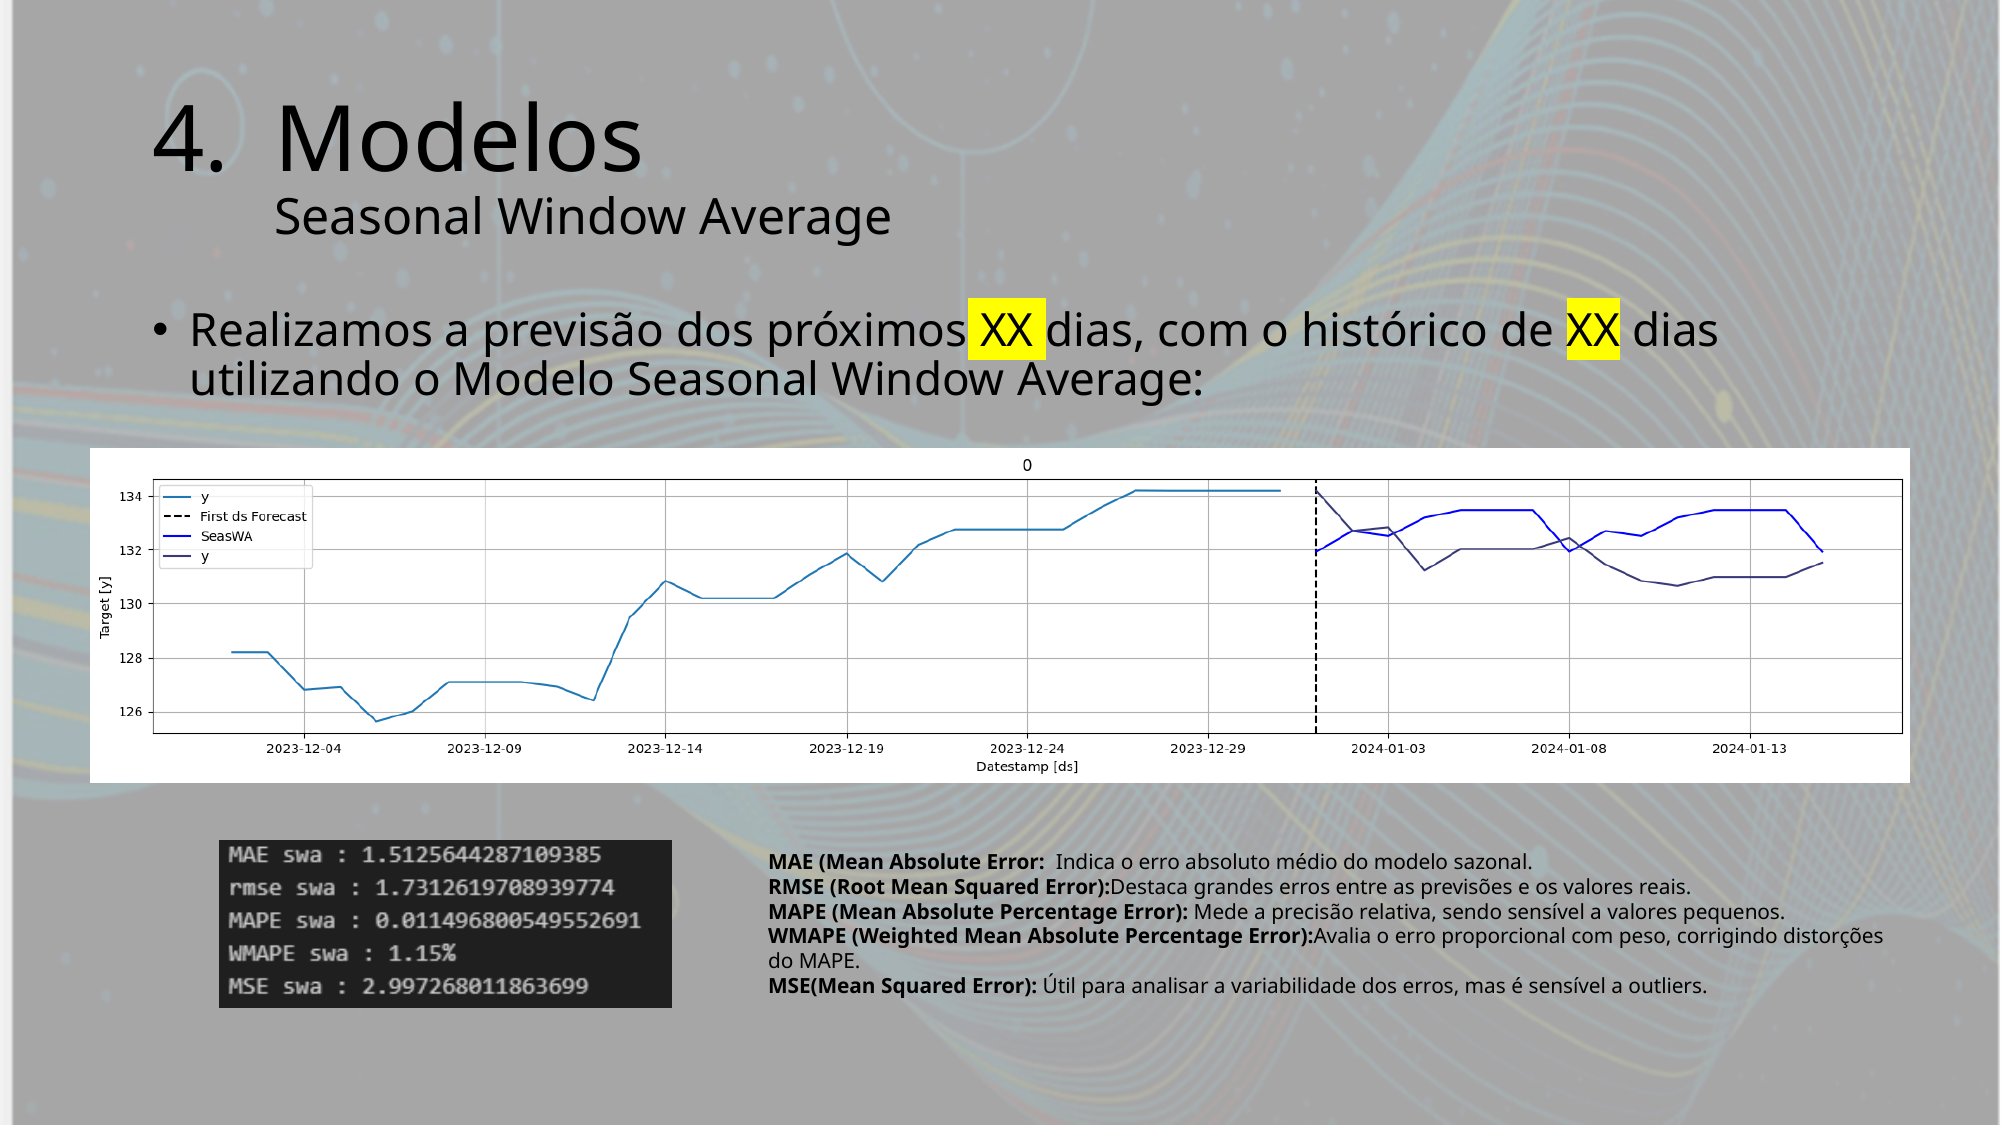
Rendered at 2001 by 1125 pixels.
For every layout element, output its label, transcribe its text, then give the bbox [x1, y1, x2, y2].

list Realizamos a previsão dos próximos XX dias, com o histórico de XX dias utilizando o Modelo Seasonal Window Average: [137, 783, 1863, 1014]
title Modelos Seasonal Window Average [137, 59, 1863, 278]
text_box MAE (Mean Absolute Error: Indica o erro absoluto médio do modelo sazonal. RMSE (Root Mean Squared Error):Destaca grandes erros entre as previsões e os valores reais. MAPE (Mean Absolute Percentage Error): Mede a precisão relativa, sendo sensível a valores pequenos. WMAPE (Weighted Mean Absolute Percentage Error):Avalia o erro proporcional com peso, corrigindo distorções do MAPE. MSE(Mean Squared Error): Útil para analisar a variabilidade dos erros, mas é sensível a outliers. [753, 840, 1899, 1031]
list Realizamos a previsão dos próximos XX dias, com o histórico de XX dias utilizando o Modelo Seasonal Window Average: [137, 299, 1863, 448]
picture [0, 0, 2001, 1125]
